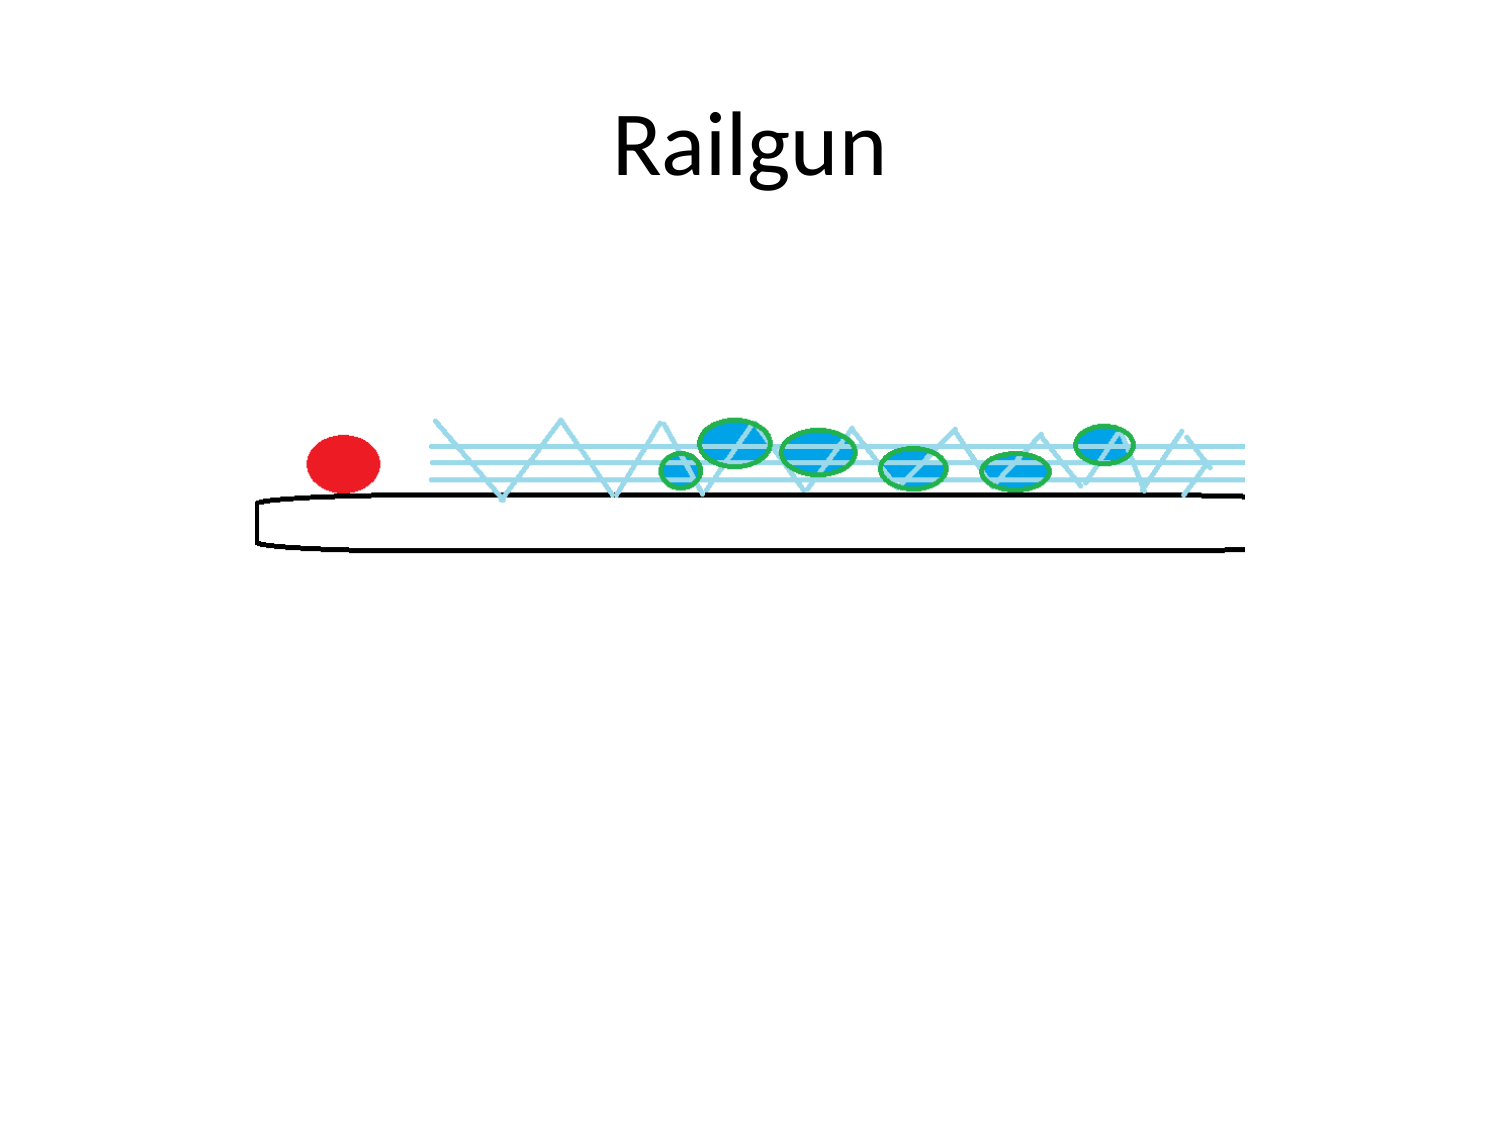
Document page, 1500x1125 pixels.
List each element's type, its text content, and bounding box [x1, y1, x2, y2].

title Railgun [75, 45, 1425, 233]
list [255, 262, 1245, 1006]
